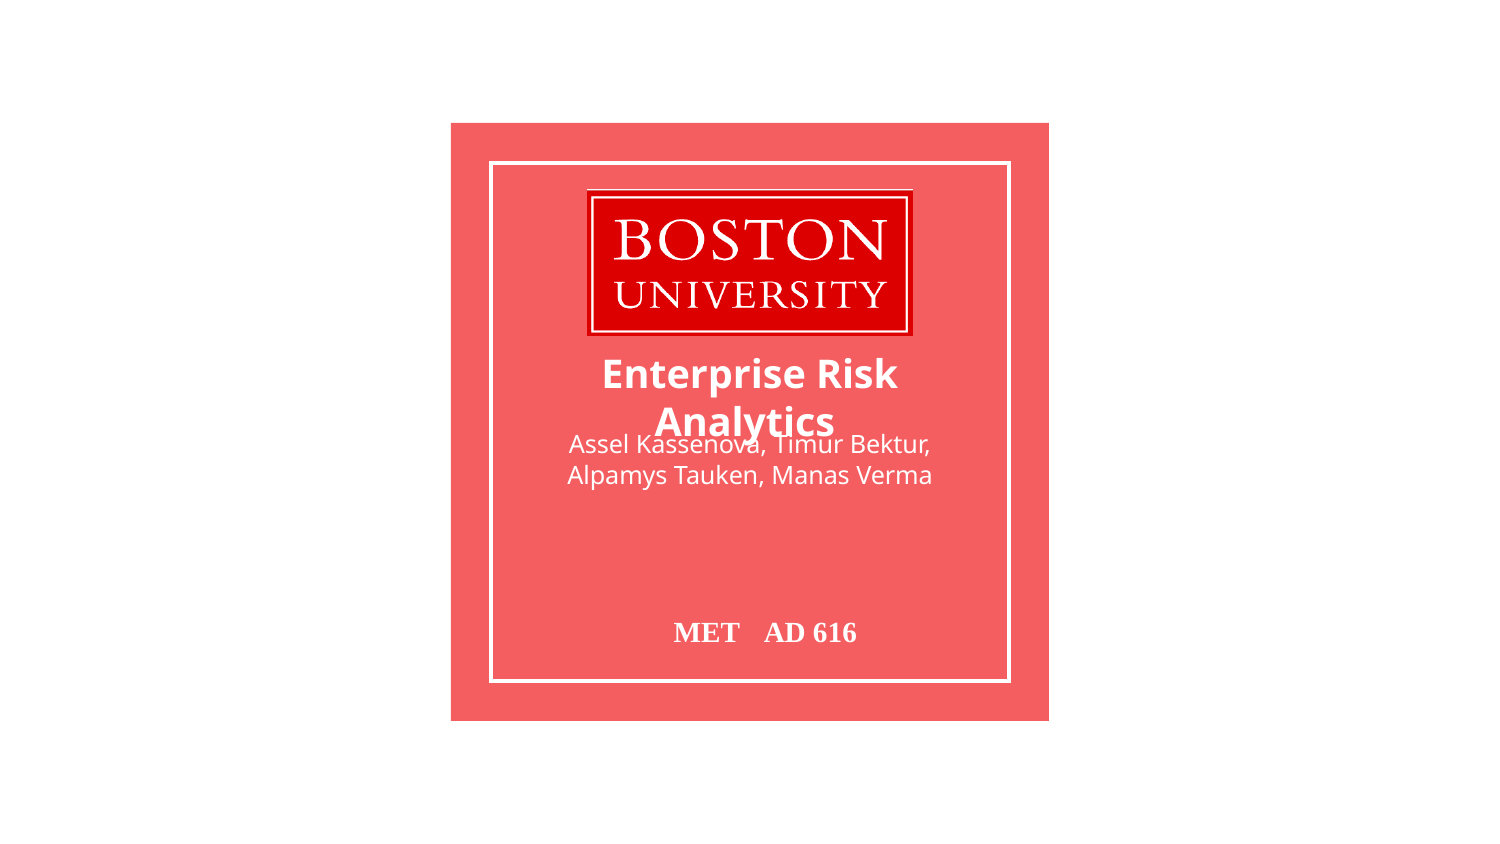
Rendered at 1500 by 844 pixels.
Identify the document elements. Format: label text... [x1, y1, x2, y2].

subtitle Assel Kassenova, Timur Bektur, Alpamys Tauken, Manas Verma [542, 412, 957, 505]
title Enterprise Risk Analytics [507, 266, 993, 527]
text_box MET AD 616 [552, 598, 930, 664]
picture [587, 189, 913, 336]
